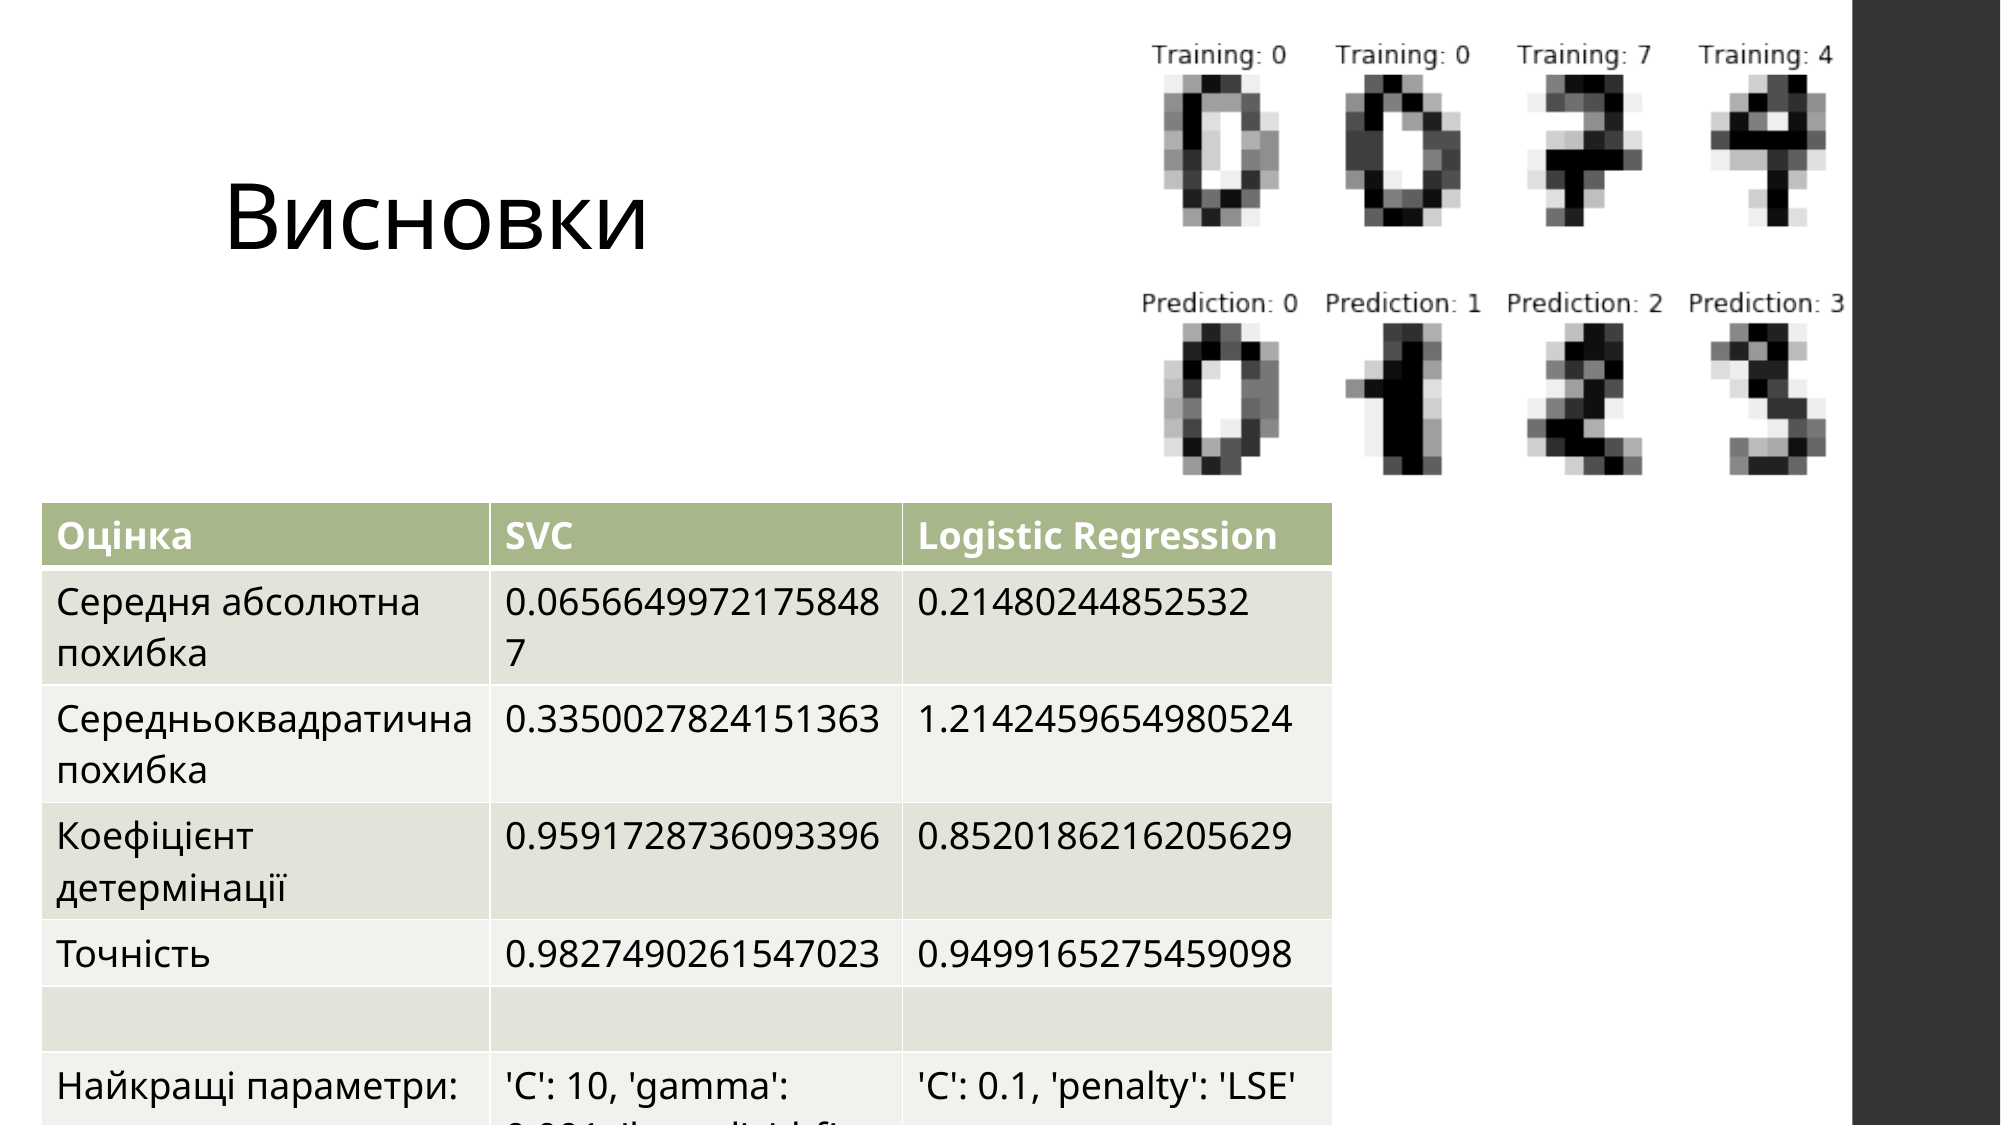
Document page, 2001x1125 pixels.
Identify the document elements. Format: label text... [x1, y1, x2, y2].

table_cell 0.21480244852532 [903, 571, 1332, 684]
table_cell 'C': 0.1, 'penalty': 'LSE' [903, 1053, 1332, 1125]
table_cell 0.9591728736093396 [491, 803, 902, 919]
picture [1102, 29, 1866, 526]
table_cell 0.06566499721758487 [491, 571, 902, 684]
table_cell Найкращі параметри: [42, 1053, 489, 1125]
table_cell 'C': 10, 'gamma': 0.001, 'kernel': 'rbf’ [491, 1053, 902, 1125]
table_cell [491, 987, 902, 1051]
table_cell 0.8520186216205629 [903, 803, 1332, 919]
table_cell Середньоквадратичнапохибка [42, 686, 489, 802]
table_header SVC [491, 503, 902, 565]
table_cell 1.2142459654980524 [903, 686, 1332, 802]
table_cell 0.9827490261547023 [491, 920, 902, 985]
table_cell 0.9499165275459098 [903, 920, 1332, 985]
table_cell Коефіцієнт детермінації [42, 803, 489, 919]
table_cell Середня абсолютна похибка [42, 571, 489, 684]
table_cell Точність [42, 920, 489, 985]
table_cell [42, 987, 489, 1051]
table_header Оцінка [42, 503, 489, 565]
table_cell [903, 987, 1332, 1051]
table_cell 0.3350027824151363 [491, 686, 902, 802]
table_header Logistic Regression [903, 503, 1332, 565]
title Висновки [206, 60, 1095, 278]
